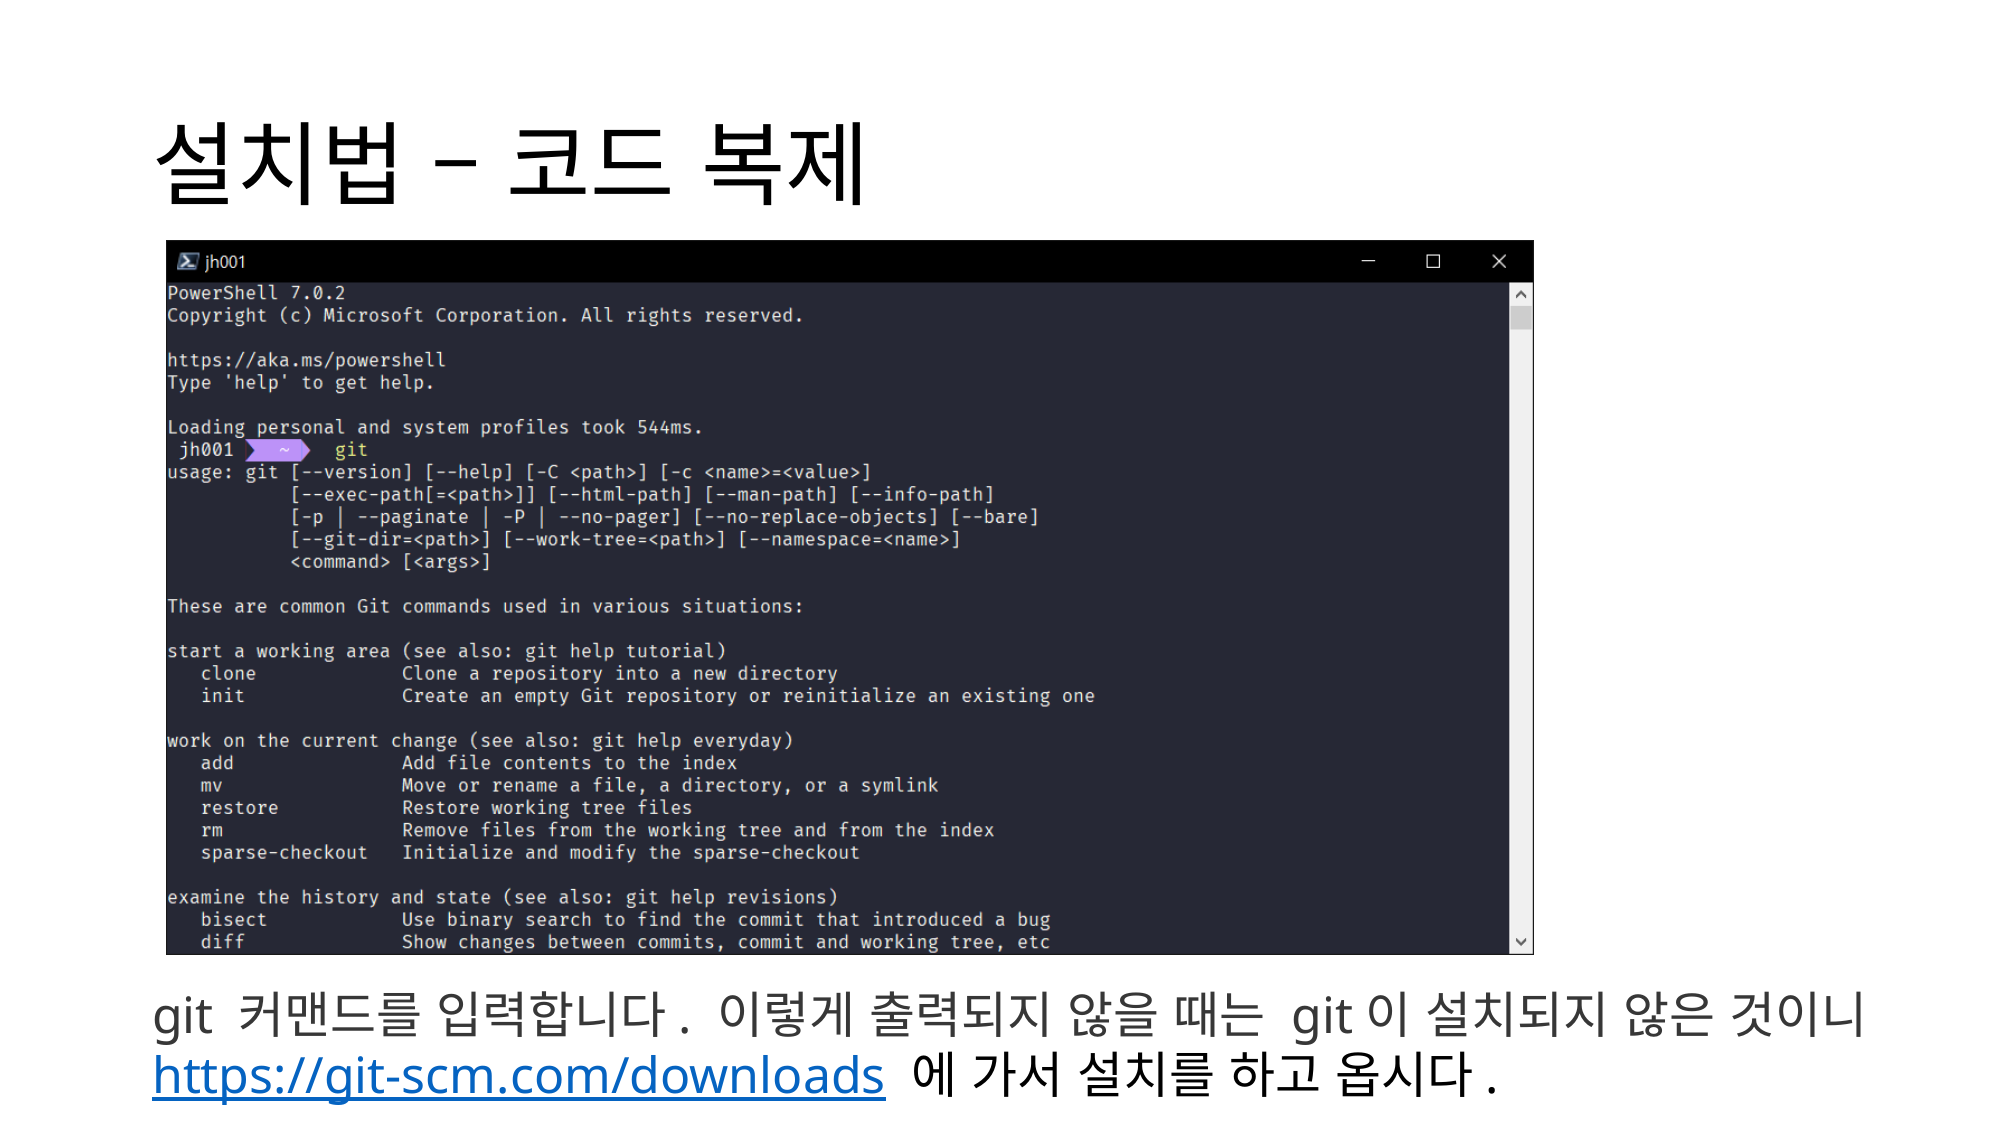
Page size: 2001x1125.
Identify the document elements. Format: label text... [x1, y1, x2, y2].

text_box git 커맨드를 입력합니다. 이렇게 출력되지 않을 때는 git이 설치되지 않은 것이니 https://git-scm.com/downloads 에 가서 설치를 하고 옵시다. [137, 975, 1958, 1119]
title 설치법 – 코드 복제 [137, 59, 1863, 278]
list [166, 240, 1533, 955]
